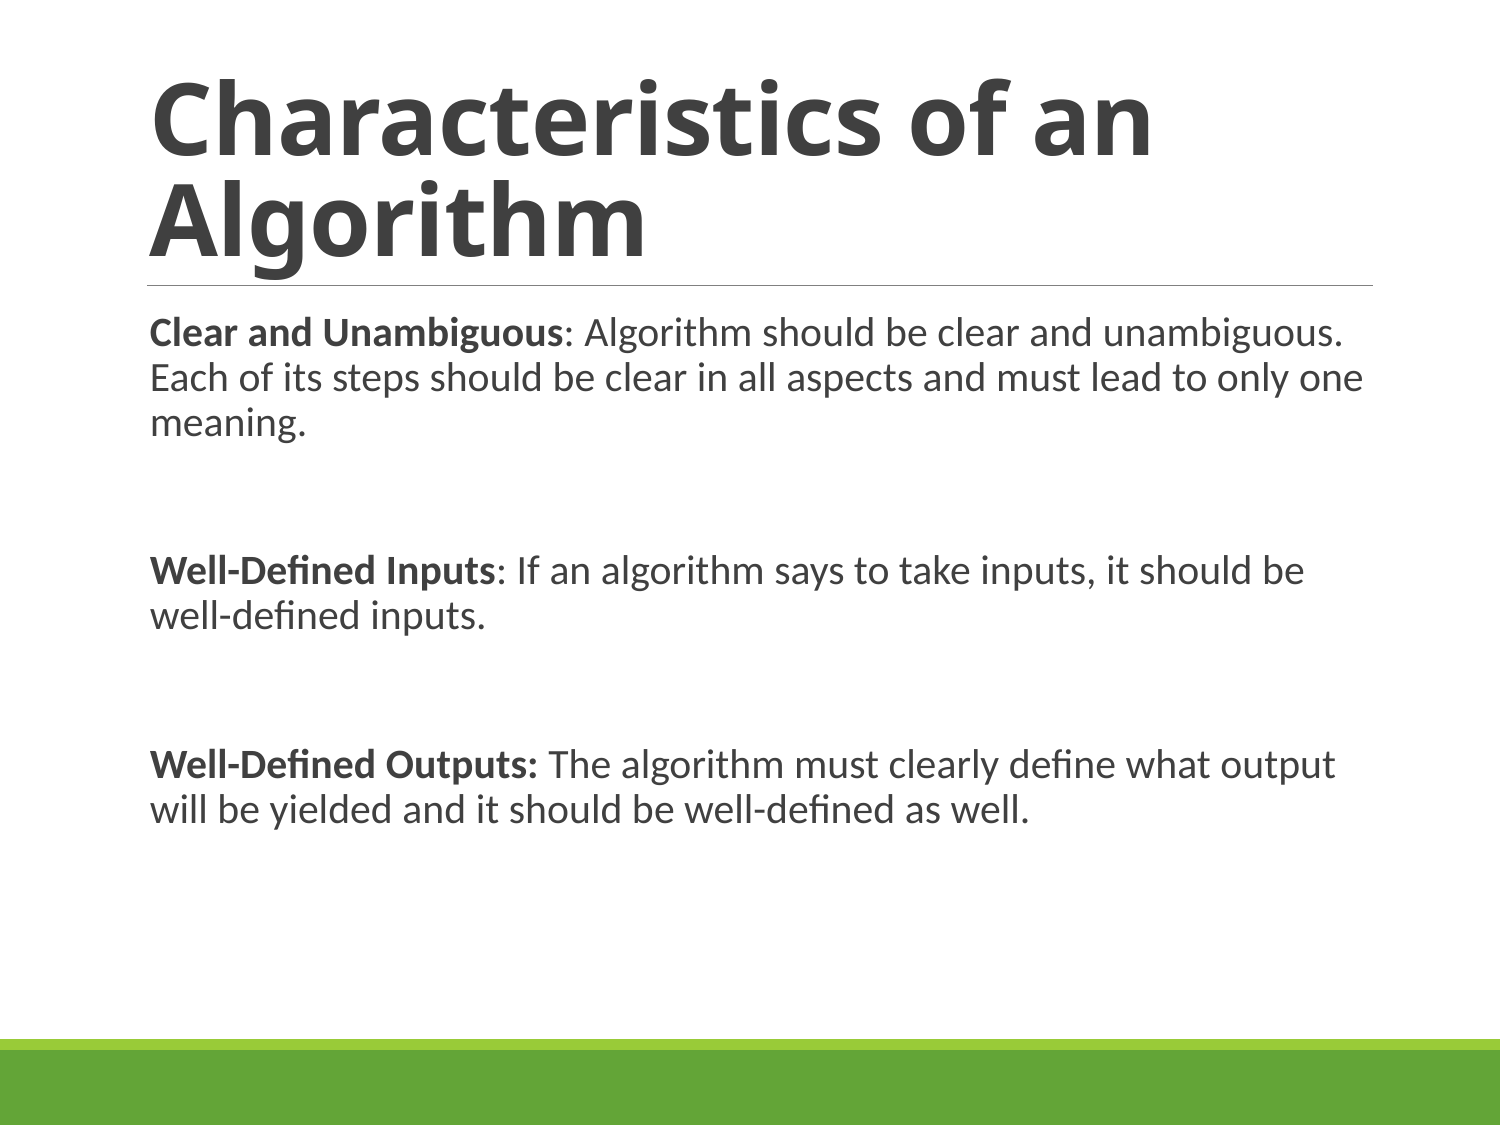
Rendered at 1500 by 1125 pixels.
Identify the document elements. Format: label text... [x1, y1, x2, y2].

list Clear and Unambiguous: Algorithm should be clear and unambiguous. Each of its steps should be clear in all aspects and must lead to only one meaning. Well-Defined Inputs: If an algorithm says to take inputs, it should be well-defined inputs. Well-Defined Outputs: The algorithm must clearly define what output will be yielded and it should be well-defined as well. [134, 302, 1373, 963]
title Characteristics of an Algorithm [134, 47, 1373, 285]
